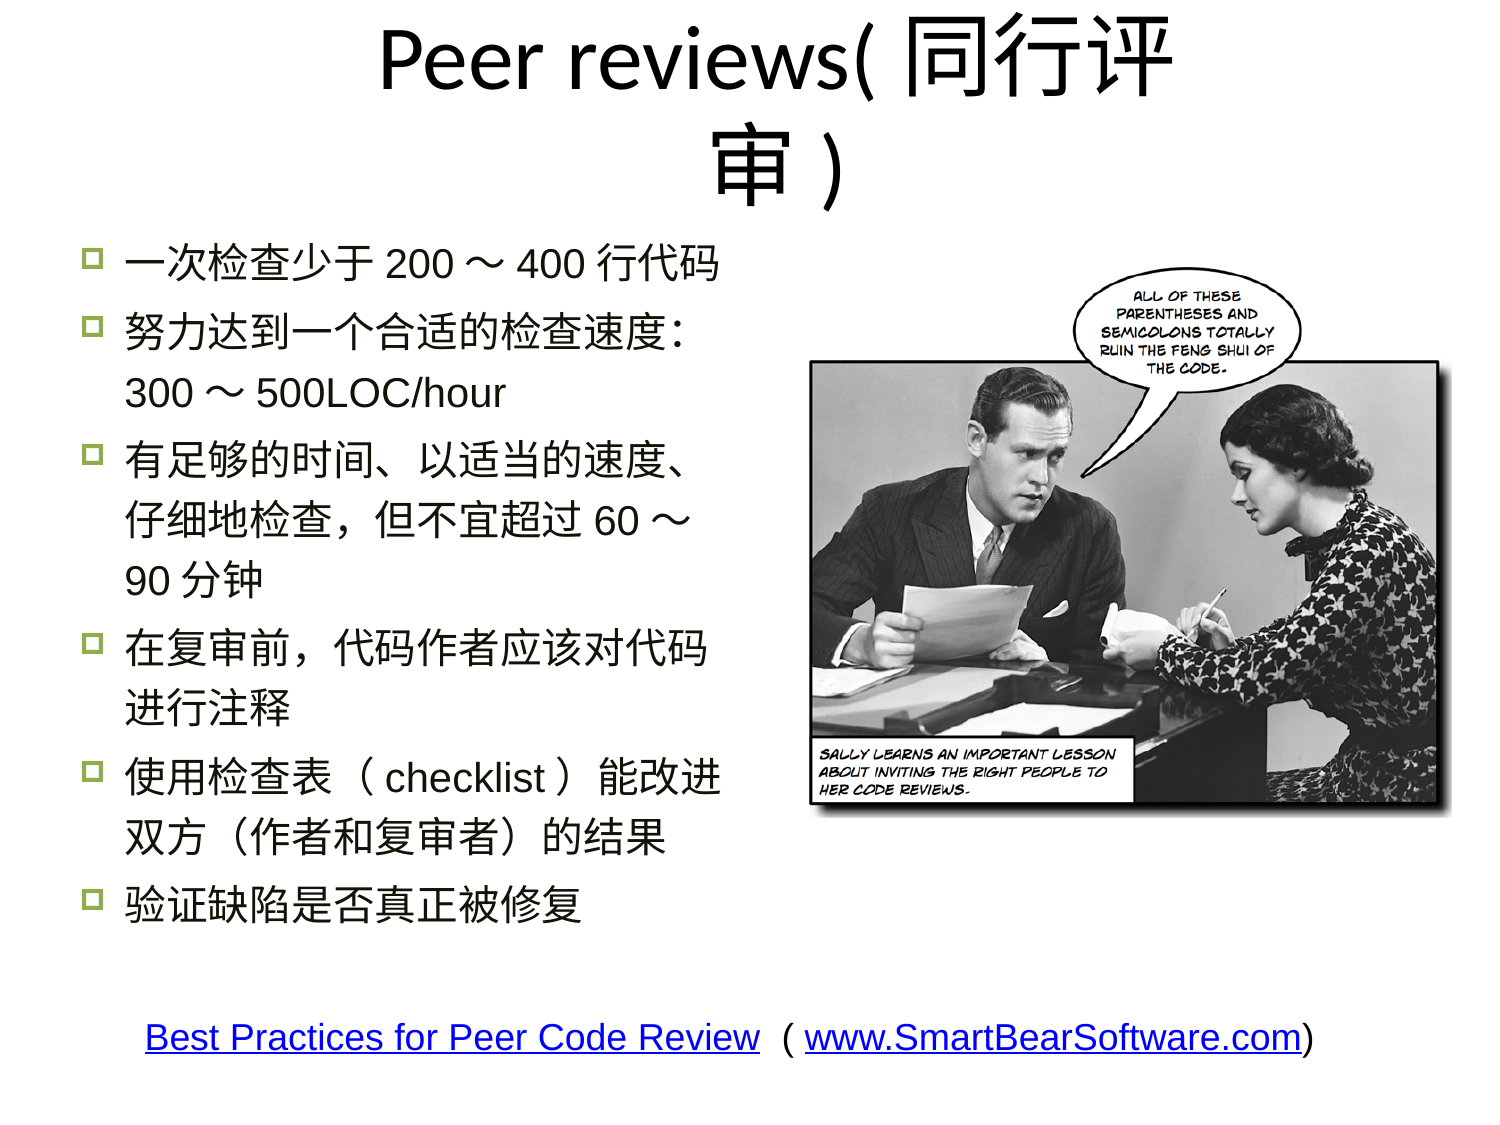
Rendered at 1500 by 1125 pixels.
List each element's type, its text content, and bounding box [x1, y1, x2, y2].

picture [808, 266, 1452, 819]
title Peer reviews(同行评审) [301, 66, 1253, 149]
text_box 一次检查少于200～400行代码 努力达到一个合适的检查速度：300～500LOC/hour 有足够的时间、以适当的速度、仔细地检查，但不宜超过60～90分钟 在复审前，代码作者应该对代码进行注释 使用检查表（checklist）能改进双方（作者和复审者）的结果 验证缺陷是否真正被修复 [64, 219, 747, 987]
text_box Best Practices for Peer Code Review ( www.SmartBearSoftware.com) [129, 1005, 1371, 1066]
